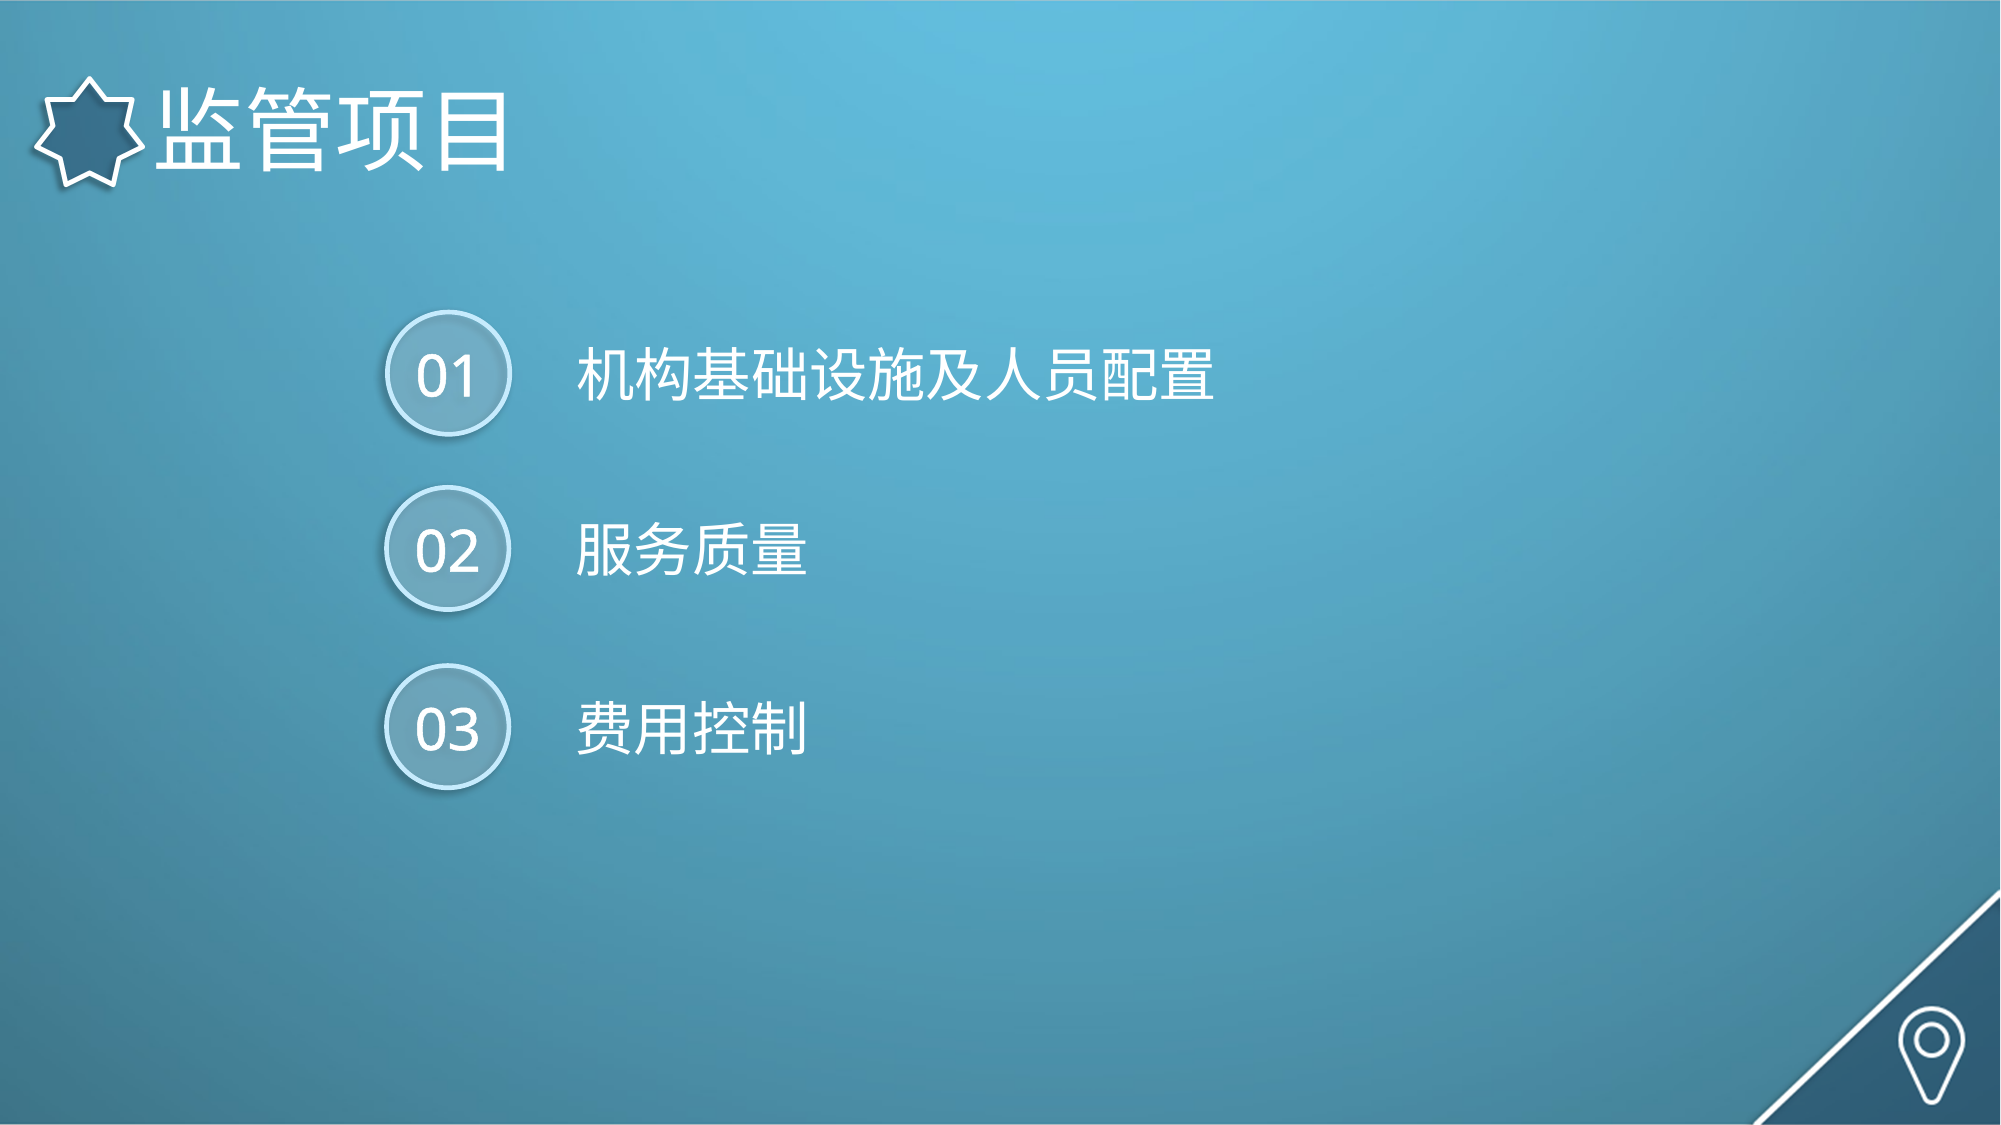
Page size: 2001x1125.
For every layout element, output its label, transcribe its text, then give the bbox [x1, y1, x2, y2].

picture [0, 0, 2001, 1125]
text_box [387, 312, 1454, 435]
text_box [386, 665, 1454, 788]
title 监管项目 [137, 59, 1863, 211]
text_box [386, 487, 1454, 610]
